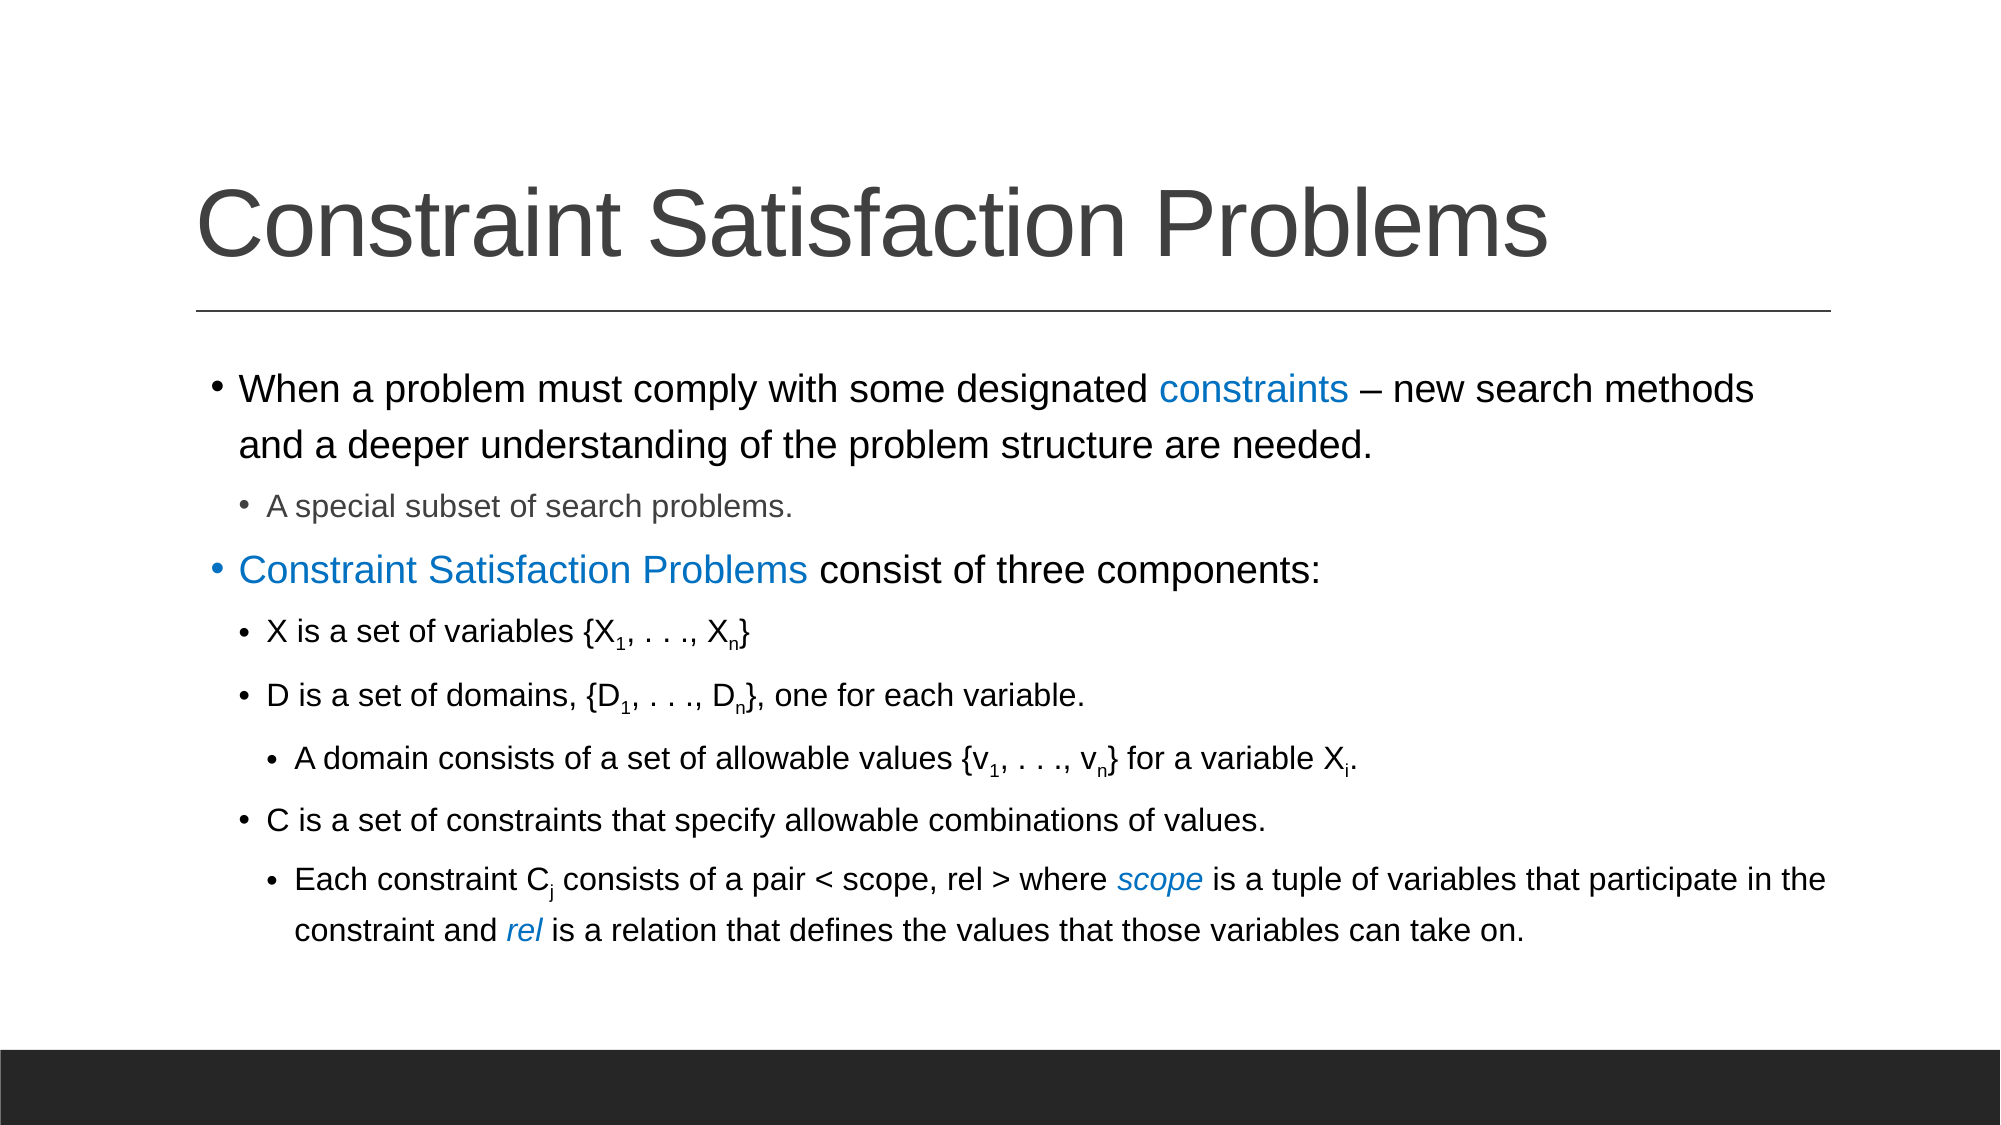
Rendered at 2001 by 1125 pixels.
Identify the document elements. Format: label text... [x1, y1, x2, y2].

title Constraint Satisfaction Problems [180, 47, 1830, 285]
list When a problem must comply with some designated constraints – new search methods and a deeper understanding of the problem structure are needed. A special subset of search problems. Constraint Satisfaction Problems consist of three components: X is a set of variables {X1, . . ., Xn} D is a set of domains, {D1, . . ., Dn}, one for each variable. A domain consists of a set of allowable values {v1, . . ., vn} for a variable Xi. C is a set of constraints that specify allowable combinations of values. Each constraint Cj consists of a pair < scope, rel > where scope is a tuple of variables that participate in the constraint and rel is a relation that defines the values that those variables can take on. [180, 345, 1830, 963]
